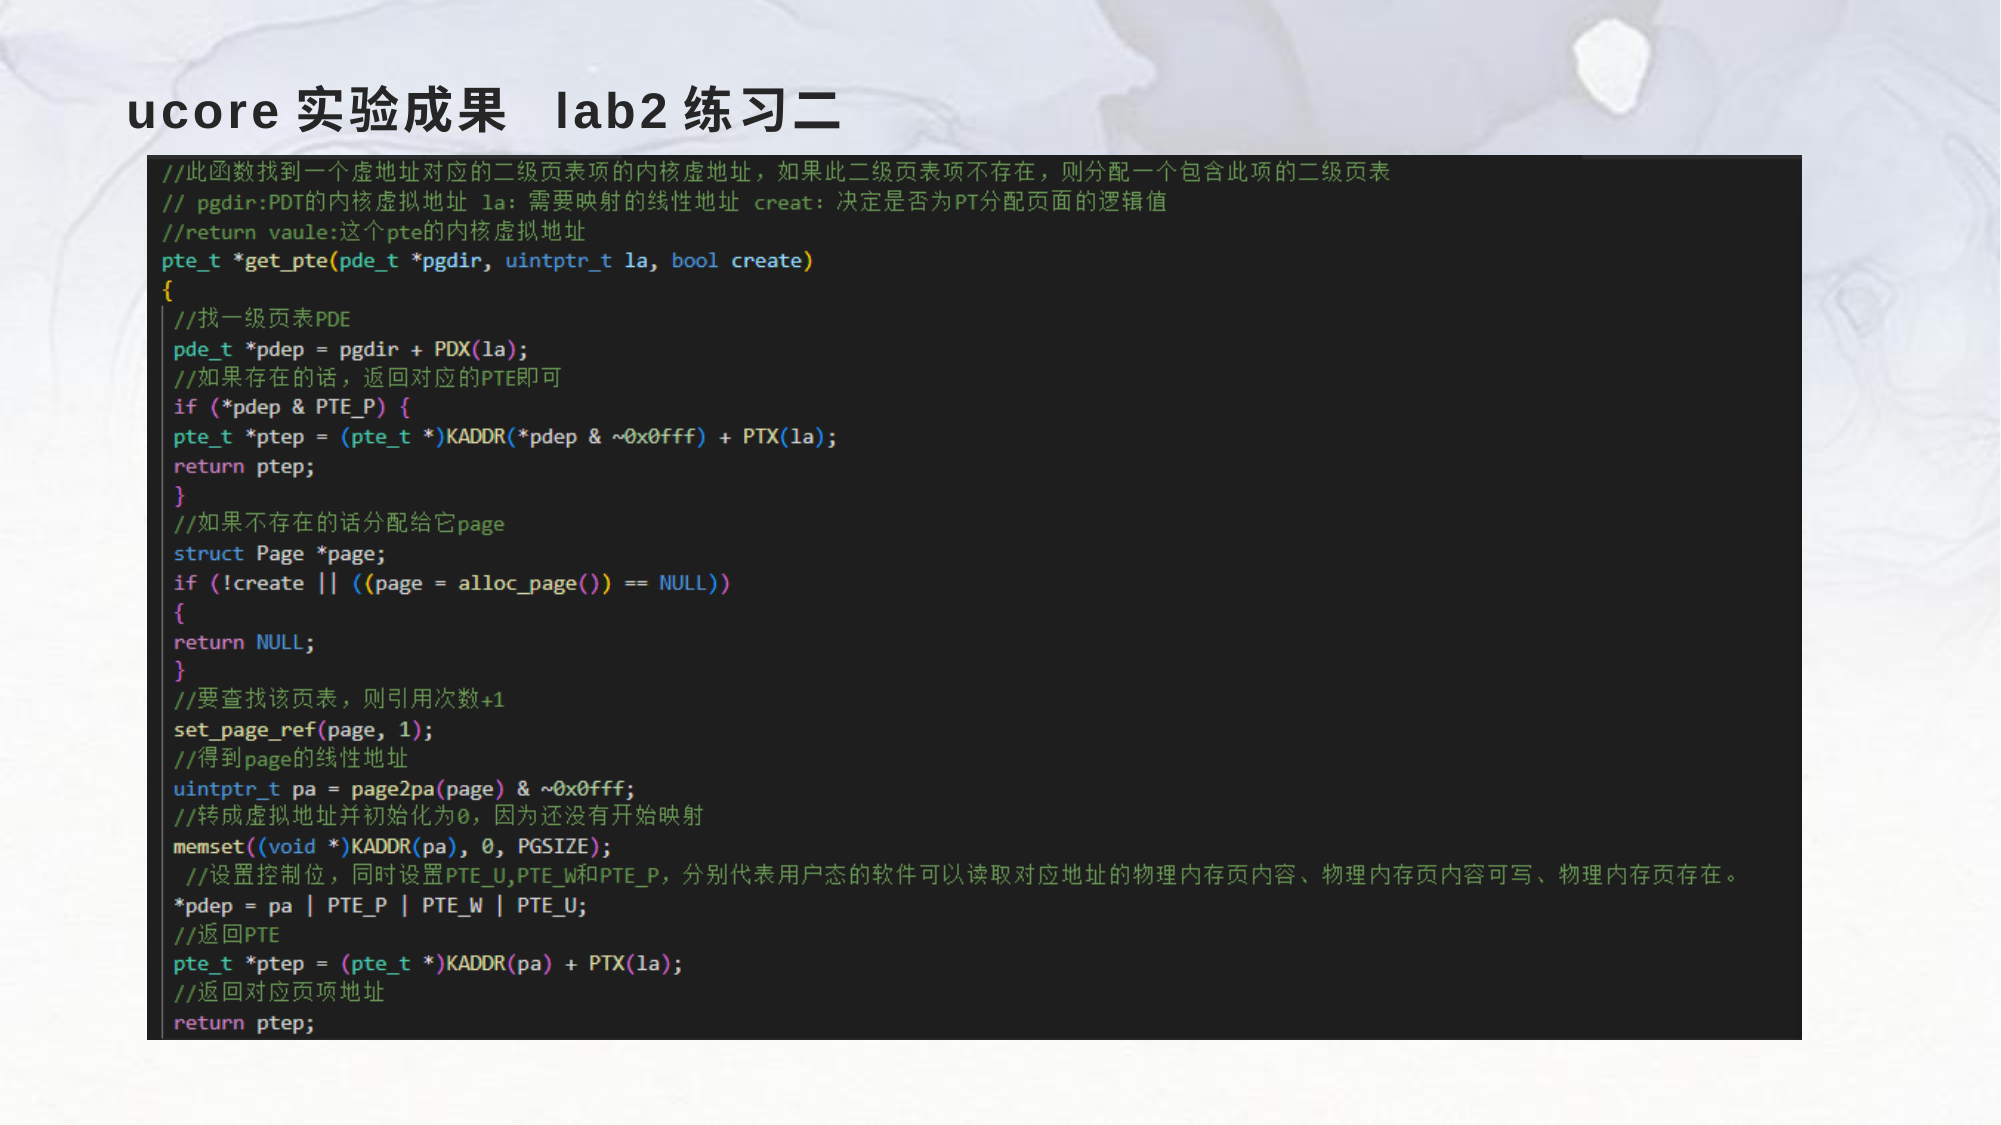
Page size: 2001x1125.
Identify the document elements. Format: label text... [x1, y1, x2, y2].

title ucore实验成果 lab2练习二 [109, 72, 1891, 146]
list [147, 155, 1802, 1040]
picture [0, 0, 2001, 1125]
